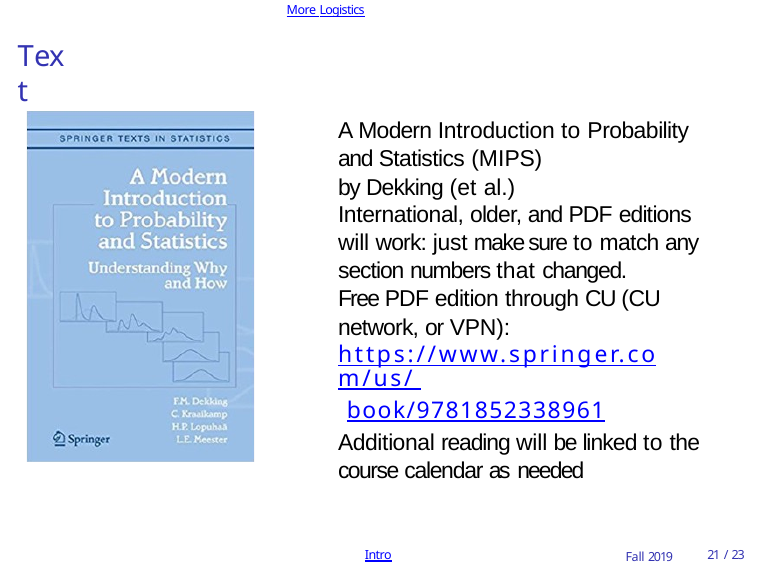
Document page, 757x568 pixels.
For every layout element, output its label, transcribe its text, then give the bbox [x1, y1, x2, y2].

list A Modern Introduction to Probability and Statistics (MIPS) by Dekking (et al.) International, older, and PDF editions will work: just make sure to match any section numbers that changed. Free PDF edition through CU (CU network, or VPN): https://www.springer.com/us/ book/9781852338961 Additional reading will be linked to the course calendar as needed [43, 114, 713, 460]
text_box [26, 111, 255, 462]
title Text [15, 34, 75, 133]
footer Fall 2019 [623, 549, 679, 568]
text_box More Logistics [284, 0, 369, 20]
text_box Intro [362, 549, 394, 564]
slide_number 10 / 23 [703, 549, 747, 568]
